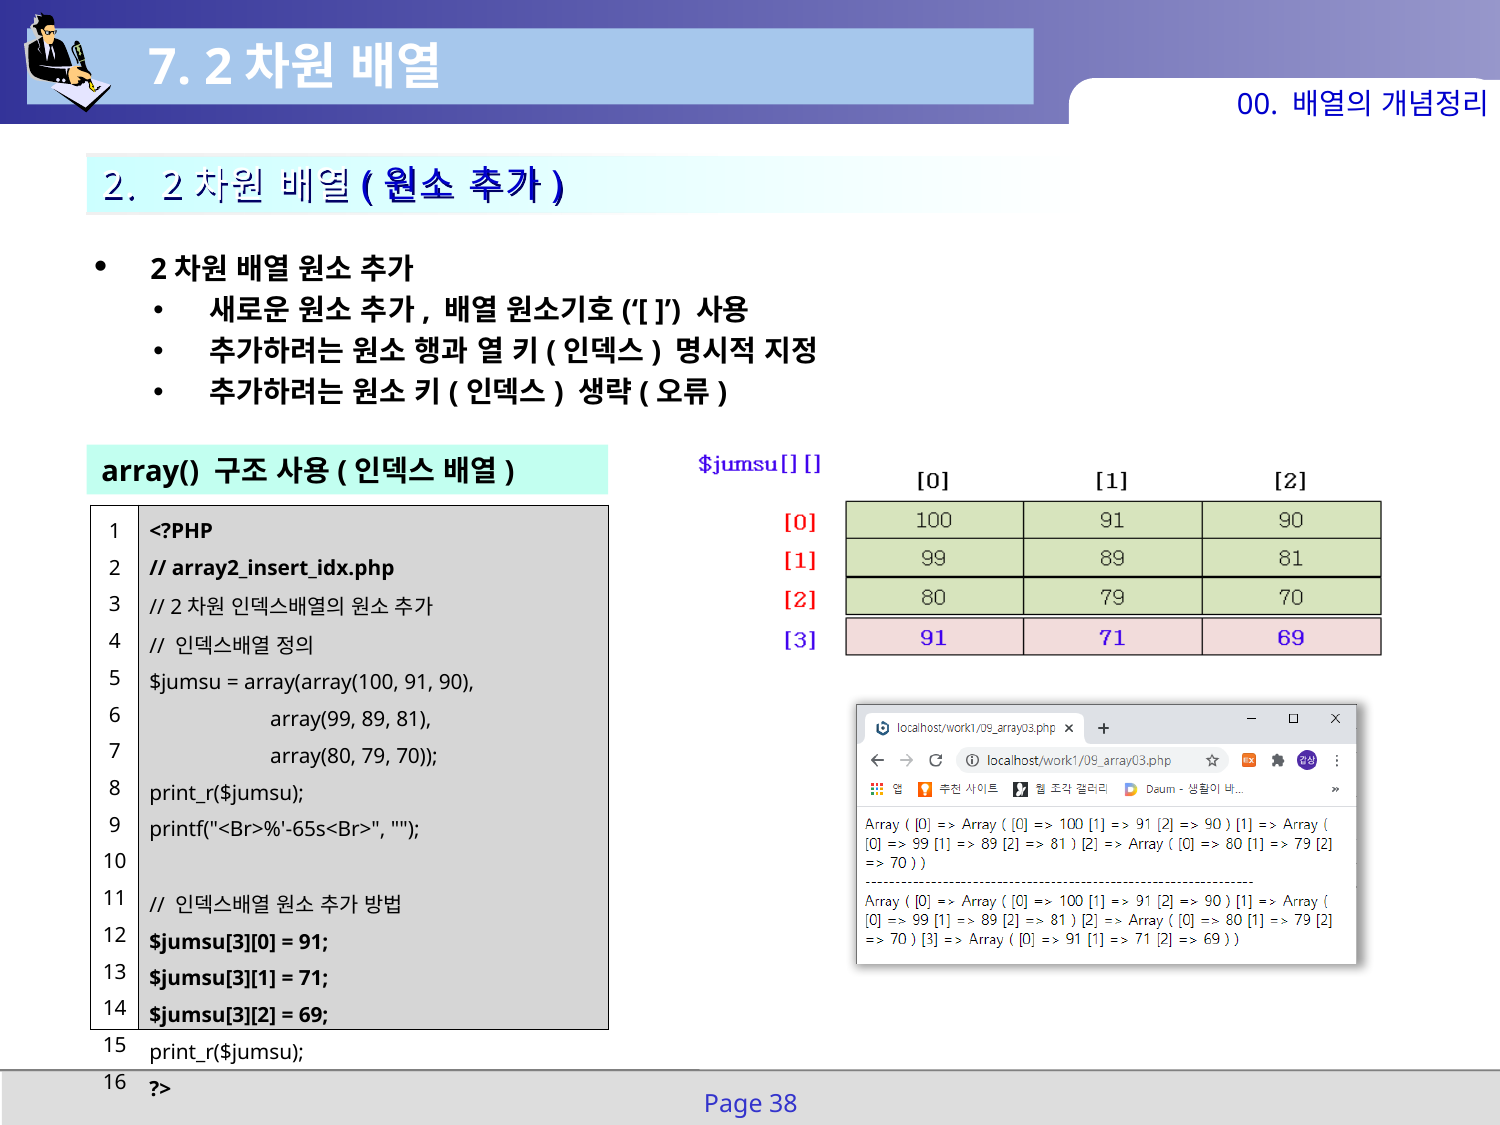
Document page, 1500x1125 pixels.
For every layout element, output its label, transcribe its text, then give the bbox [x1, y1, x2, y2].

text_box array() 구조 사용(인덱스 배열) [86, 444, 609, 495]
text_box 7. 2차원 배열 [133, 26, 880, 102]
picture [856, 703, 1358, 965]
text_box 2차원 배열 원소 추가 새로운 원소 추가, 배열 원소기호(‘[ ]’) 사용 추가하려는 원소 행과 열 키(인덱스) 명시적 지정 추가하려는 원소 키(인덱스) 생략(오류) [76, 243, 1317, 421]
table_header <?PHP // array2_insert_idx.php // 2차원 인덱스배열의 원소 추가 // 인덱스배열 정의 $jumsu = array(array(100, 91, 90), array(99, 89, 81), array(80, 79, 70)); print_r($jumsu); printf("<Br>%'-65s<Br>", ""); // 인덱스배열 원소 추가 방법 $jumsu[3][0] = 91; $jumsu[3][1] = 71; $jumsu[3][2] = 69; print_r($jumsu); ?> [139, 506, 608, 1029]
slide_number Page 38 [682, 1079, 819, 1124]
table_header 1 2 3 4 5 6 7 8 9 10 11 12 13 14 15 16 [91, 506, 138, 1029]
picture [682, 442, 1383, 659]
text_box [86, 152, 1092, 215]
text_box 00. 배열의 개념정리 [1210, 79, 1496, 127]
